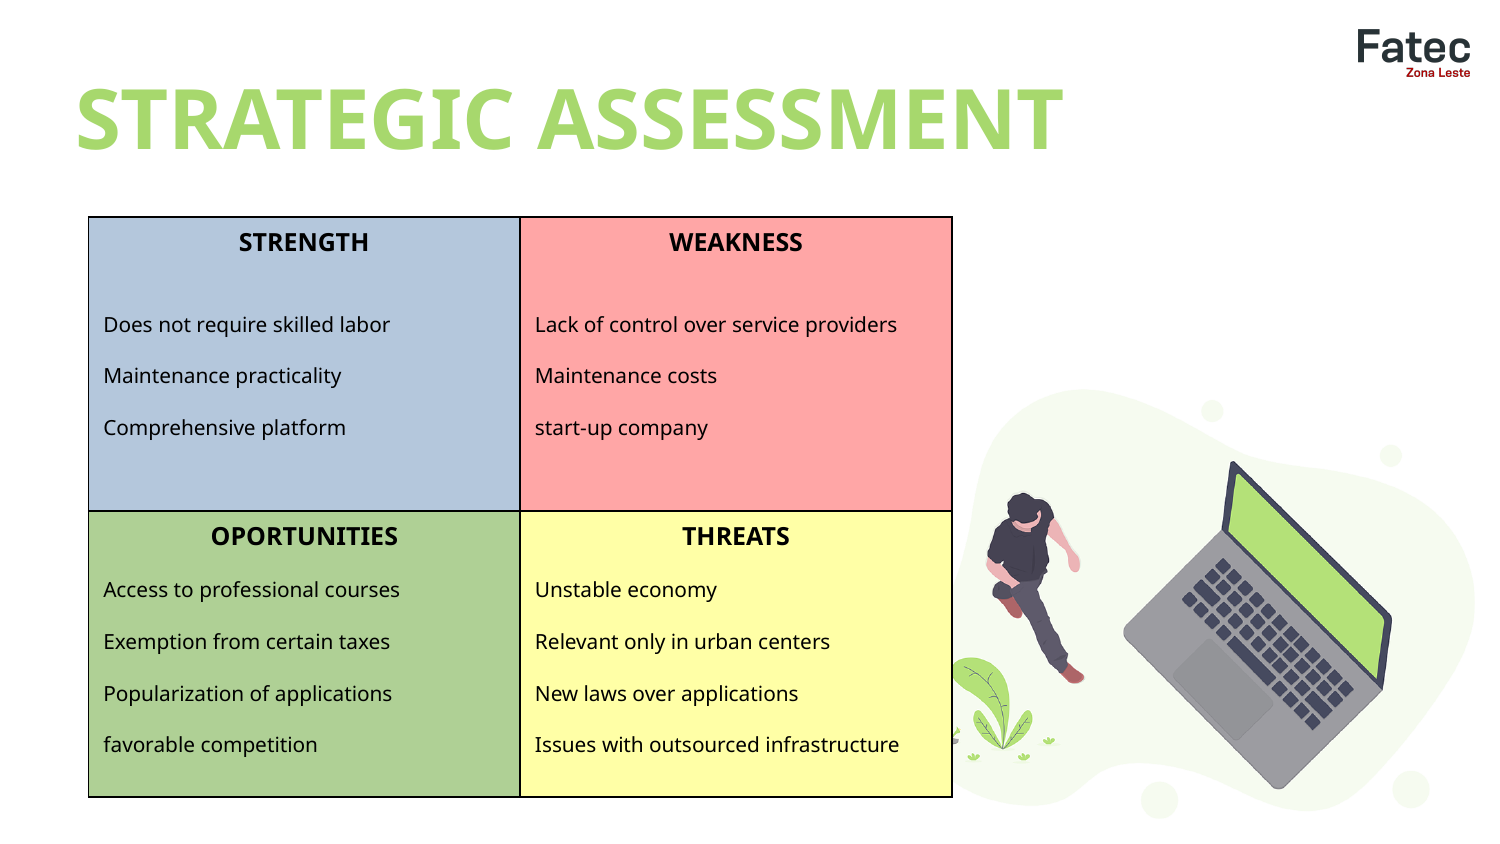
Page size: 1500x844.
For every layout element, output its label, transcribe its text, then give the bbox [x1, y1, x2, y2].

picture [1358, 29, 1470, 77]
picture [895, 389, 1475, 819]
table_header STRENGTH Does not require skilled labor Maintenance practicality Comprehensive platform [89, 218, 519, 510]
table_header WEAKNESS Lack of control over service providers Maintenance costs start-up company [521, 218, 951, 510]
text_box STRATEGIC ASSESSMENT [74, 46, 1109, 187]
table_cell THREATS Unstable economy Relevant only in urban centers New laws over applications Issues with outsourced infrastructure [521, 512, 951, 796]
table_cell OPORTUNITIES Access to professional courses Exemption from certain taxes Popularization of applications favorable competition [89, 512, 519, 796]
